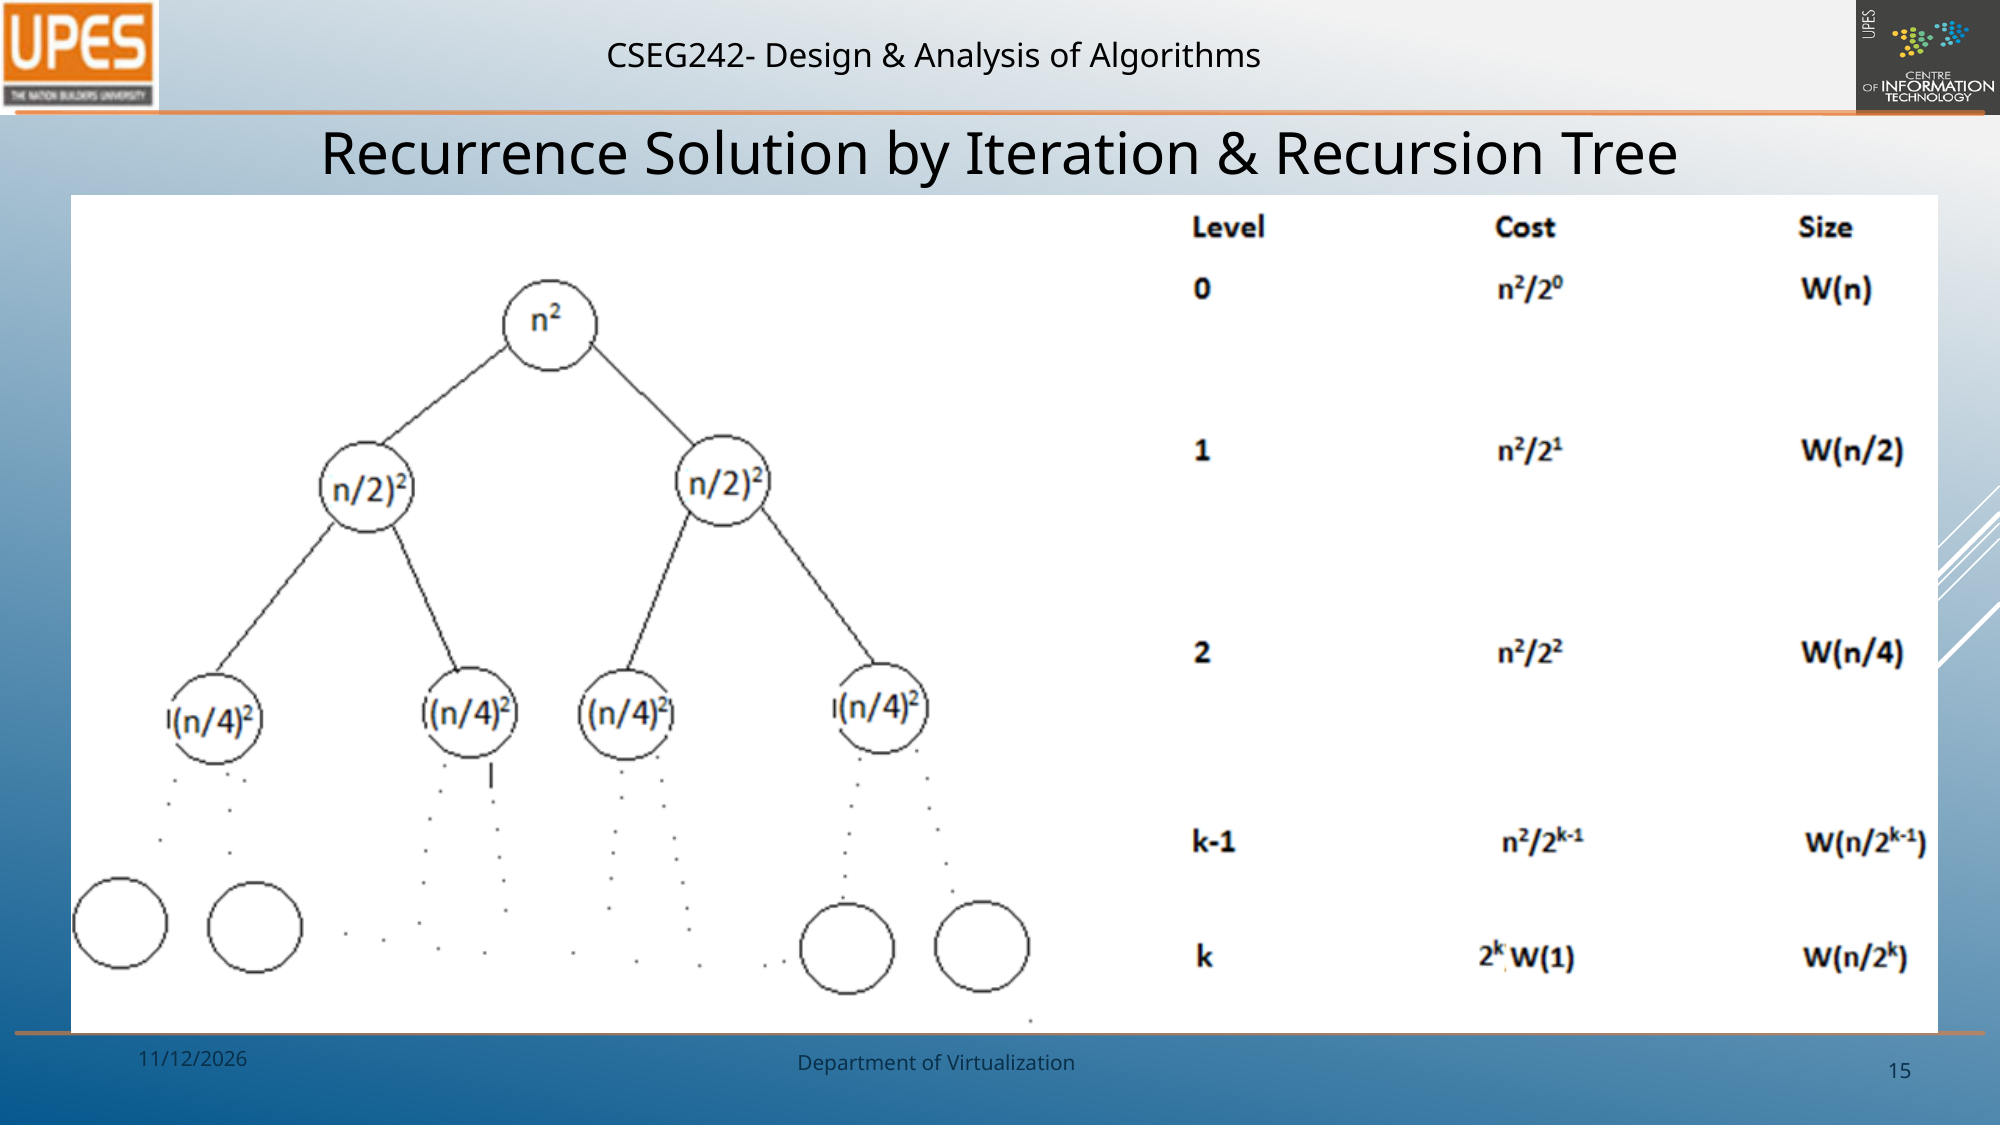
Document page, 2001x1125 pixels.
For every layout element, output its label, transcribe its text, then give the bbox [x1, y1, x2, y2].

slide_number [0, 1038, 263, 1099]
slide_number 15 [1755, 1038, 1927, 1094]
text_box Recurrence Solution by Iteration & Recursion Tree [0, 109, 2000, 194]
footer Department of Virtualization [317, 1041, 1555, 1102]
picture [0, 0, 159, 109]
picture [1856, 0, 2000, 109]
picture [71, 194, 1938, 1033]
